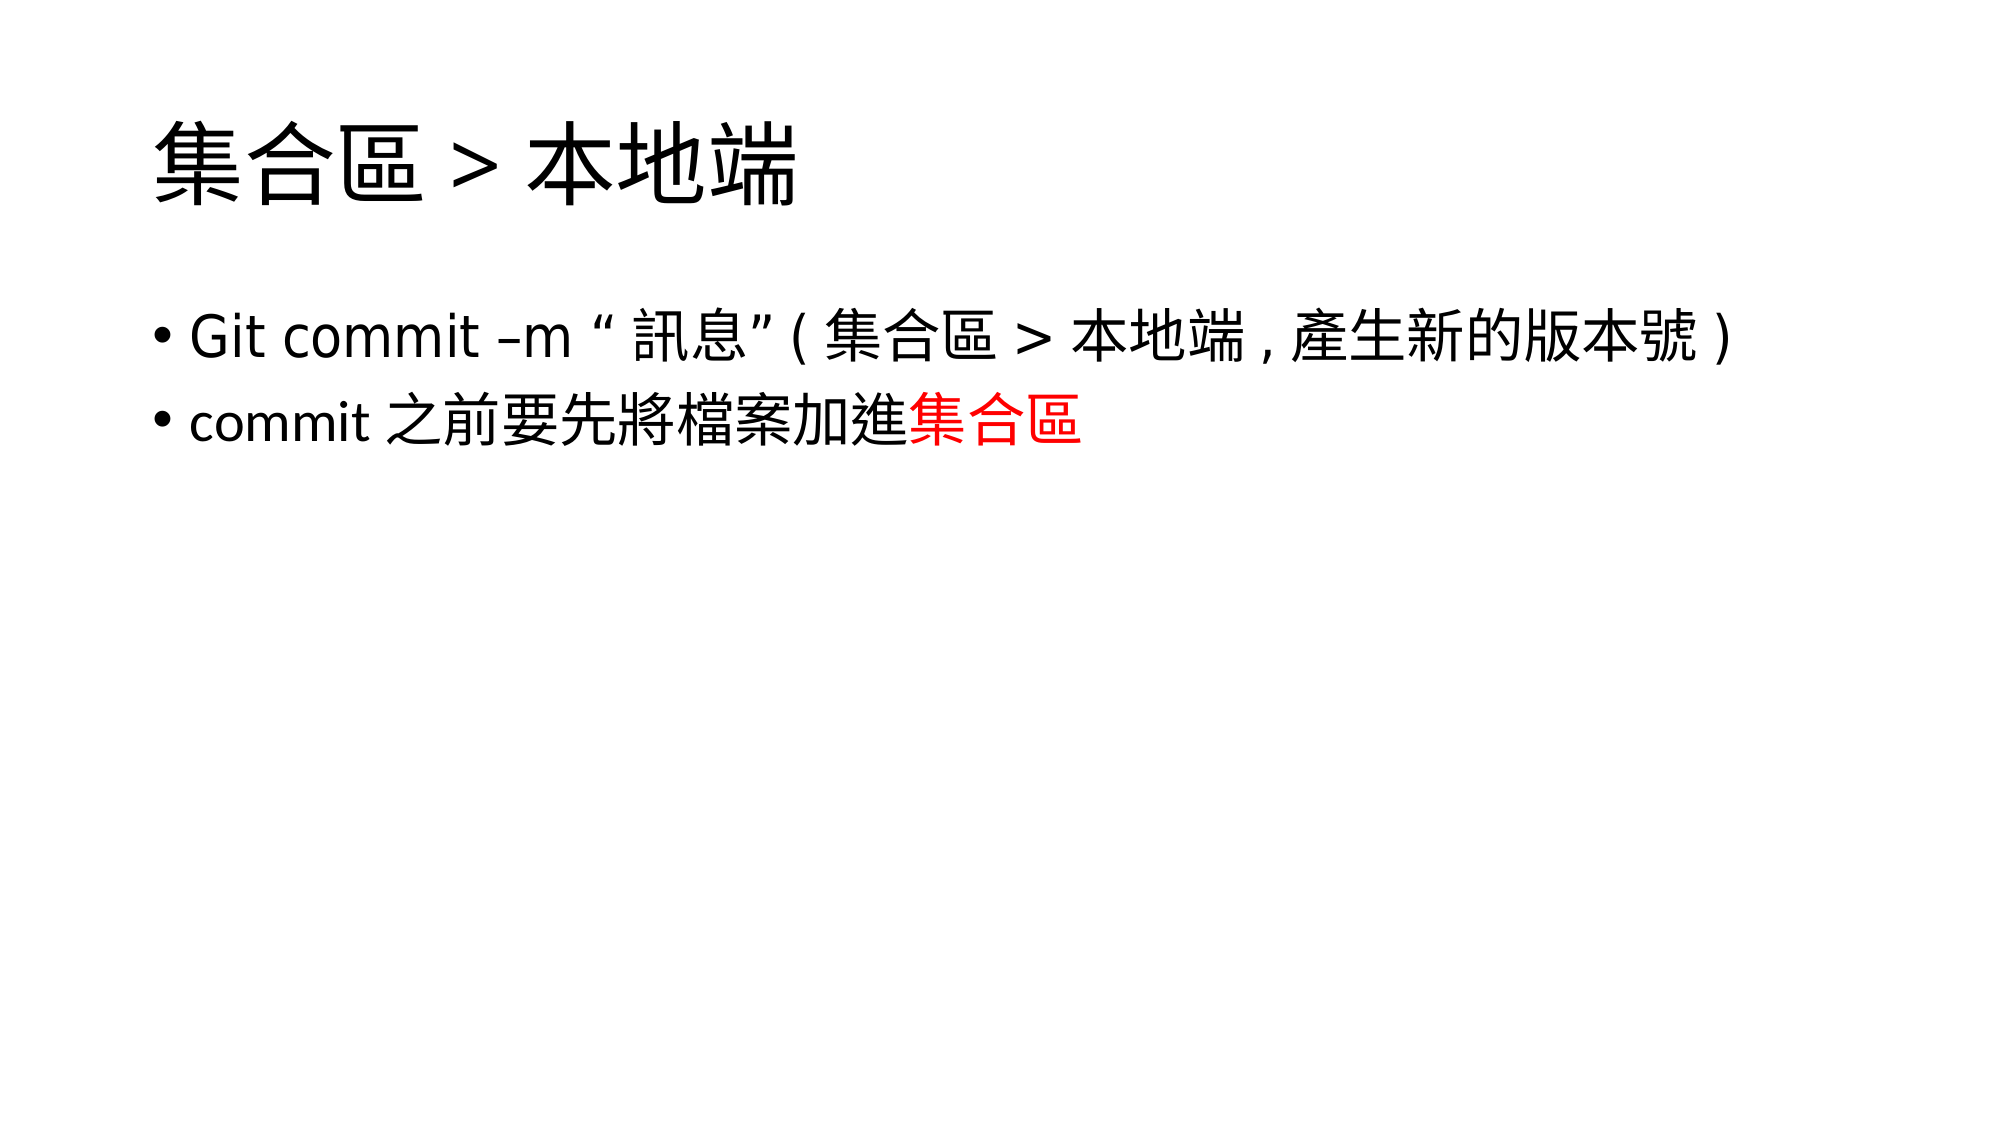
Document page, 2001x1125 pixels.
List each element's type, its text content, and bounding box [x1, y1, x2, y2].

title 集合區>本地端 [137, 59, 1863, 278]
list Git commit –m “訊息”(集合區>本地端,產生新的版本號) commit之前要先將檔案加進集合區 [137, 299, 1863, 1014]
